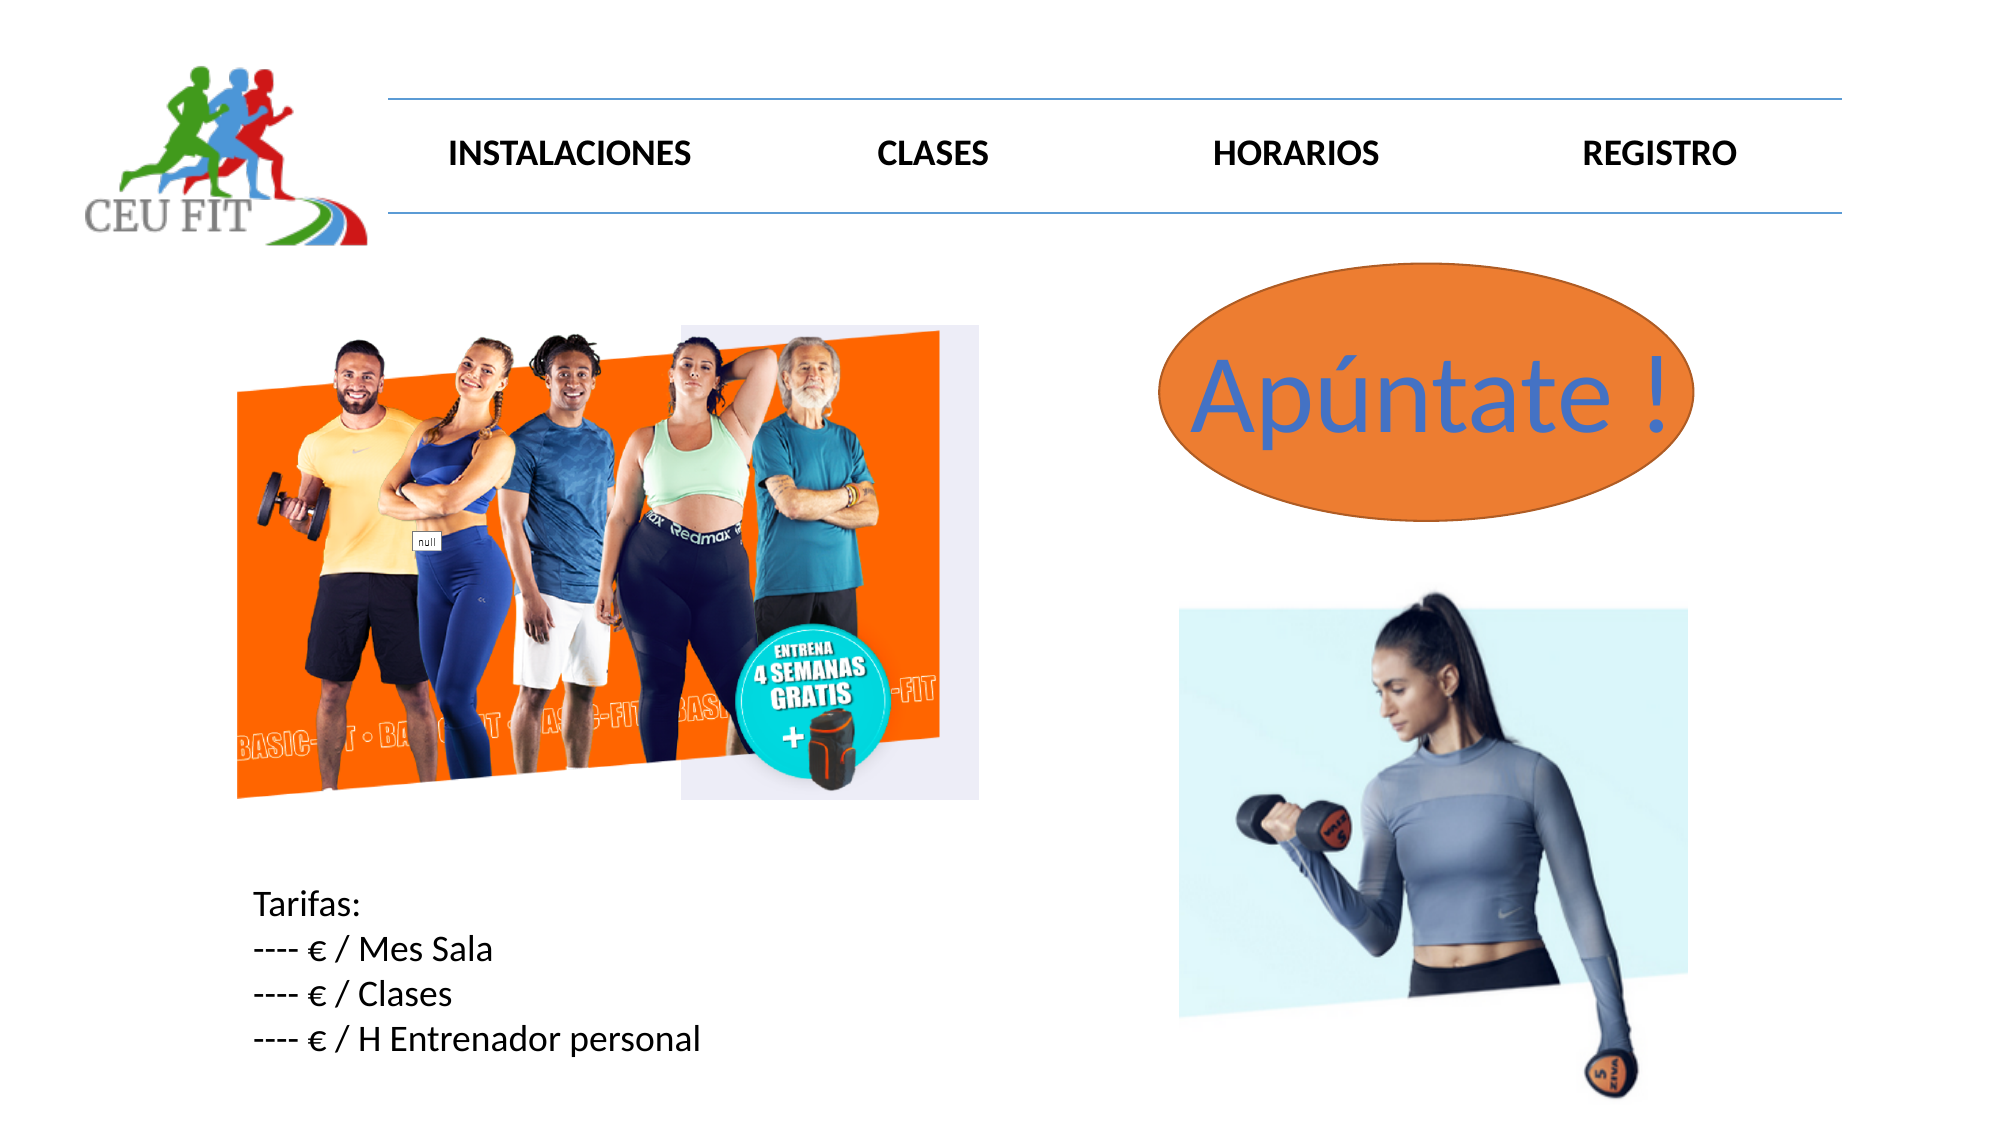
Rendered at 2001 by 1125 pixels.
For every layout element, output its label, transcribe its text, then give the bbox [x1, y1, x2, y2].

text_box [1201, 463, 1652, 522]
text_box [1691, 371, 1695, 413]
picture [70, 0, 383, 313]
text_box [1158, 346, 1175, 438]
text_box [1215, 262, 1638, 312]
text_box Tarifas: ---- € / Mes Sala ---- € / Clases ---- € / H Entrenador personal [238, 871, 1082, 1111]
picture [226, 325, 979, 800]
picture [1179, 549, 1688, 1125]
table_header CLASES [752, 100, 1115, 212]
table_header INSTALACIONES [388, 100, 752, 212]
text_box Apúntate ! [1175, 312, 1691, 463]
table_header HORARIOS [1115, 100, 1478, 212]
table_header REGISTRO [1478, 100, 1842, 212]
